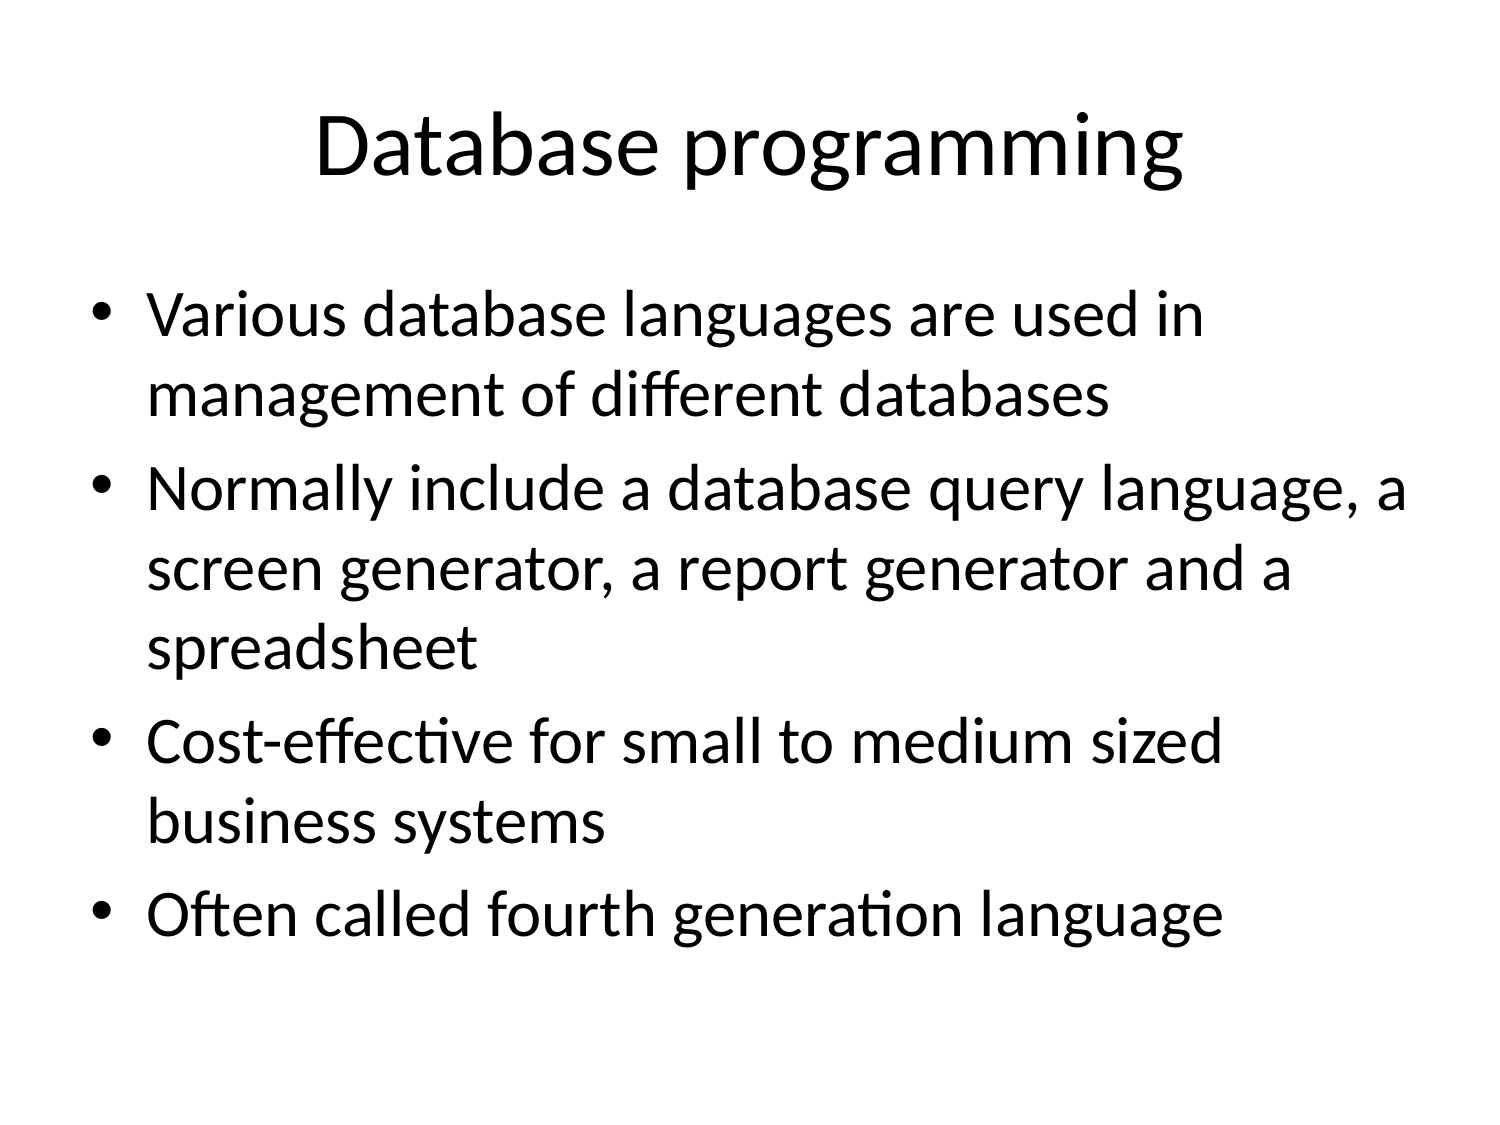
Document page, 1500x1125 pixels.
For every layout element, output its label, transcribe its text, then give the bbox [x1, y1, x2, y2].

list Various database languages are used in management of different databases Normally include a database query language, a screen generator, a report generator and a spreadsheet Cost-effective for small to medium sized business systems Often called fourth generation language [75, 262, 1425, 1005]
title Database programming [75, 45, 1425, 233]
